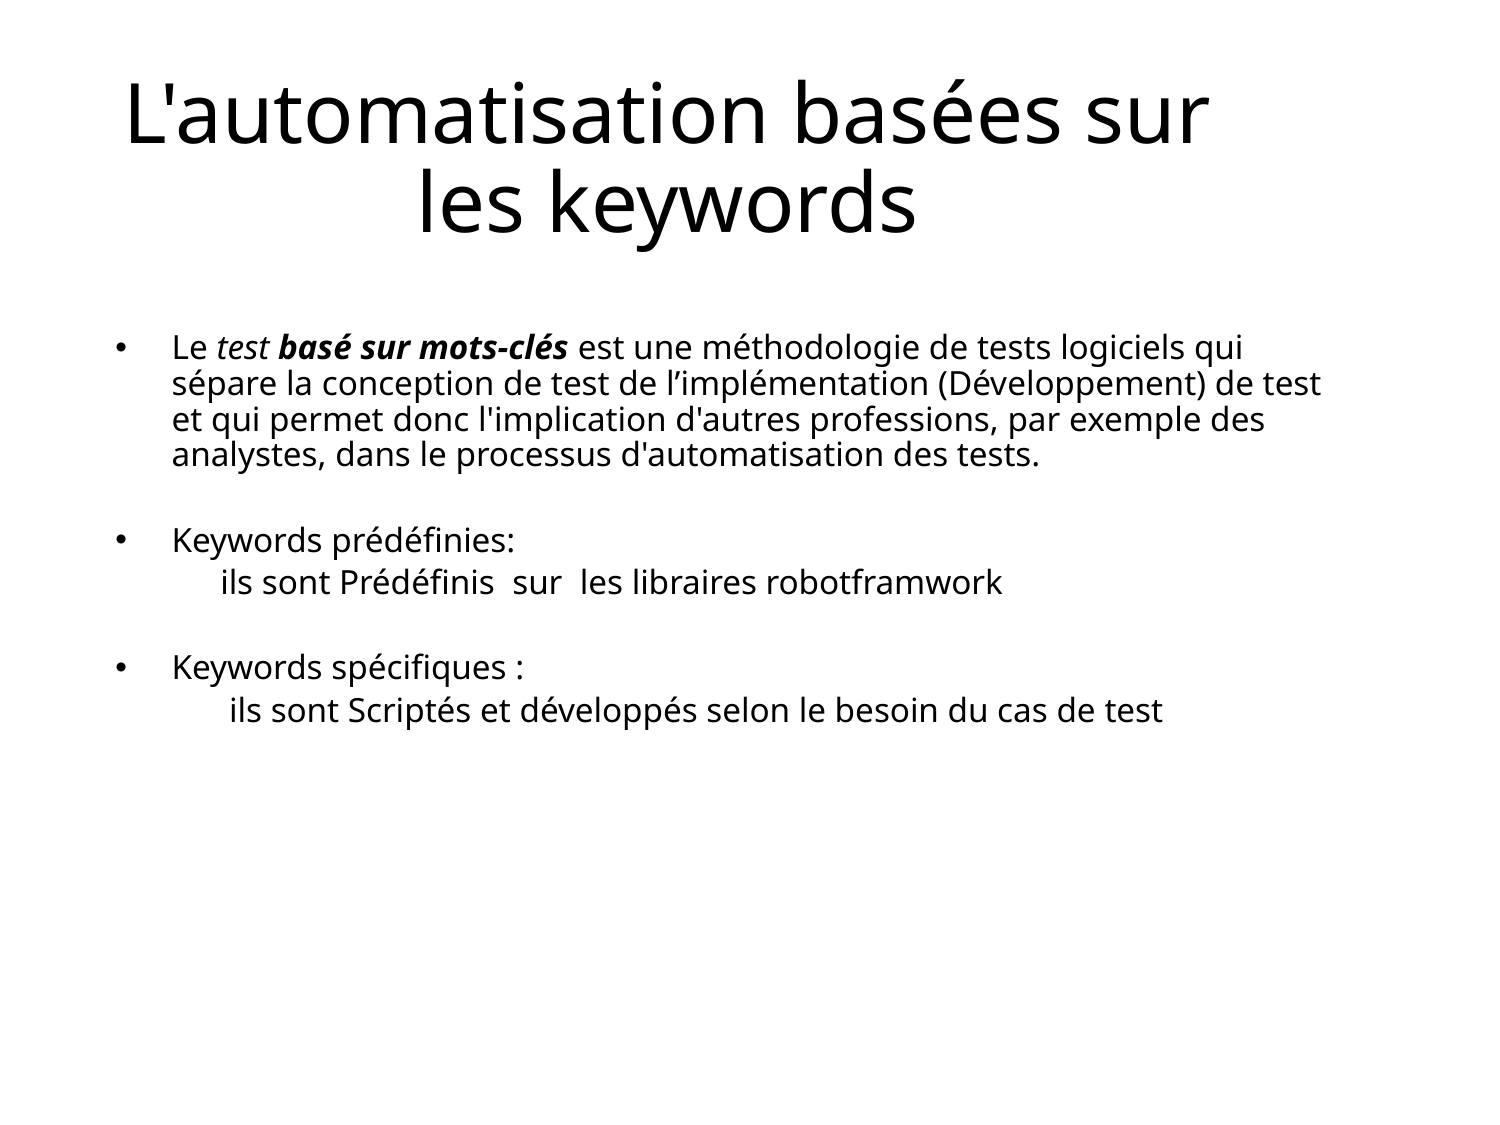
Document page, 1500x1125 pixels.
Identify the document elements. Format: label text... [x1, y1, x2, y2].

list Le test basé sur mots-clés est une méthodologie de tests logiciels qui sépare la conception de test de l’implémentation (Développement) de test et qui permet donc l'implication d'autres professions, par exemple des analystes, dans le processus d'automatisation des tests. Keywords prédéfinies: ils sont Prédéfinis sur les libraires robotframwork Keywords spécifiques : ils sont Scriptés et développés selon le besoin du cas de test [100, 290, 1349, 855]
title L'automatisation basées sur les keywords [99, 63, 1236, 259]
